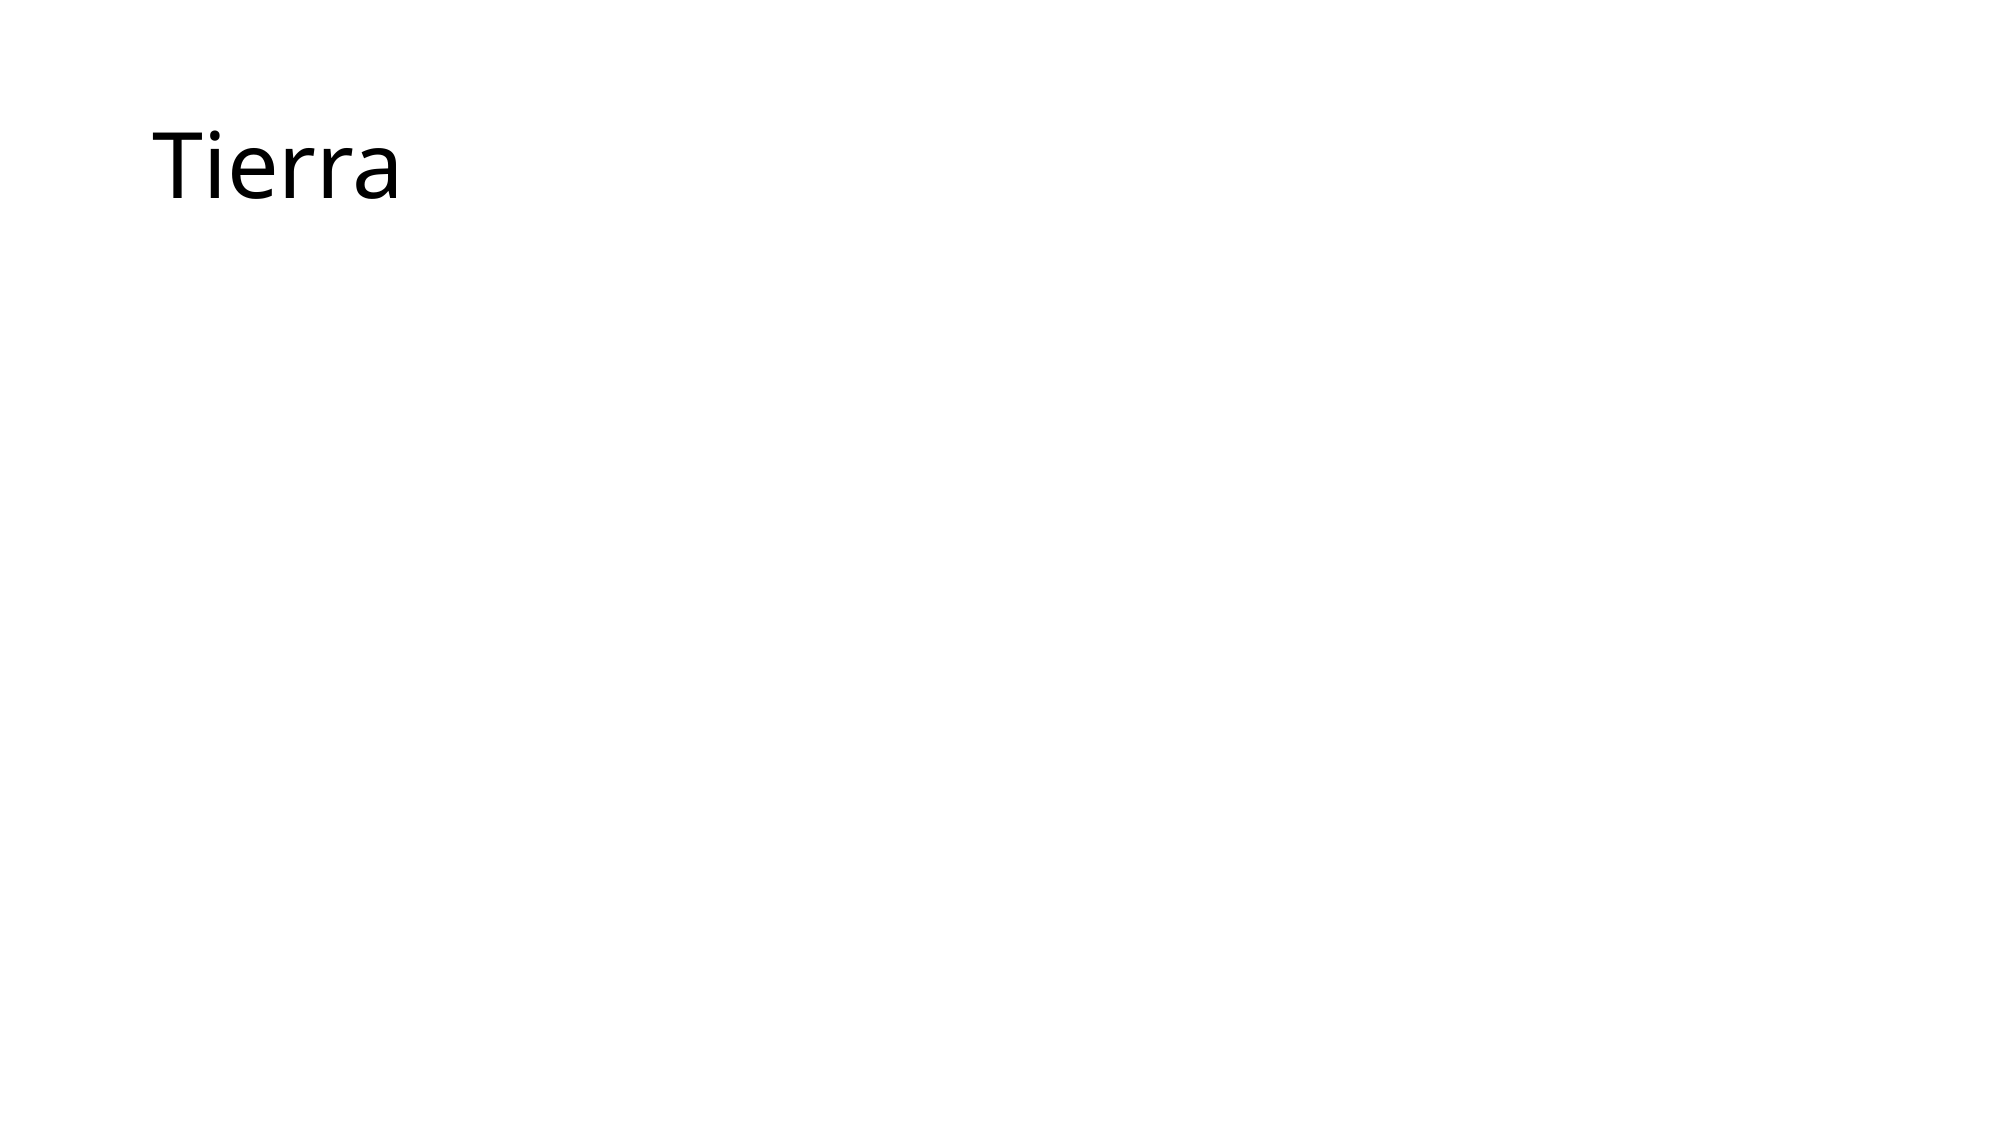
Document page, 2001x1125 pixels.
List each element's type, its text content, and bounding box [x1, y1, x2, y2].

title Tierra [137, 59, 1863, 278]
